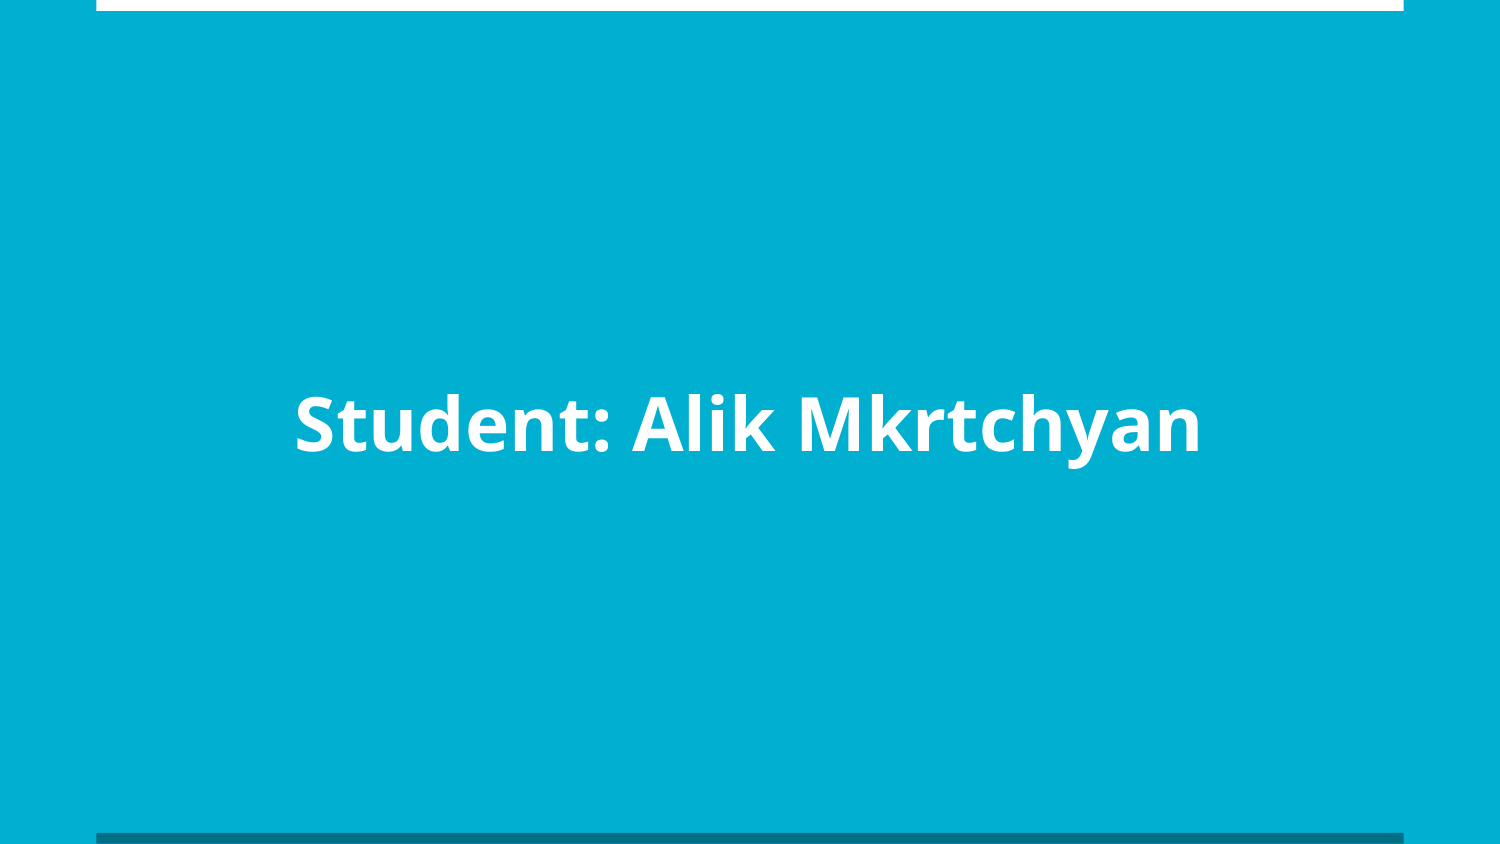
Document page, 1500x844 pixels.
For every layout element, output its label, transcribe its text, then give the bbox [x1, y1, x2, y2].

title Student: Alik Mkrtсhyan [83, 315, 1417, 529]
